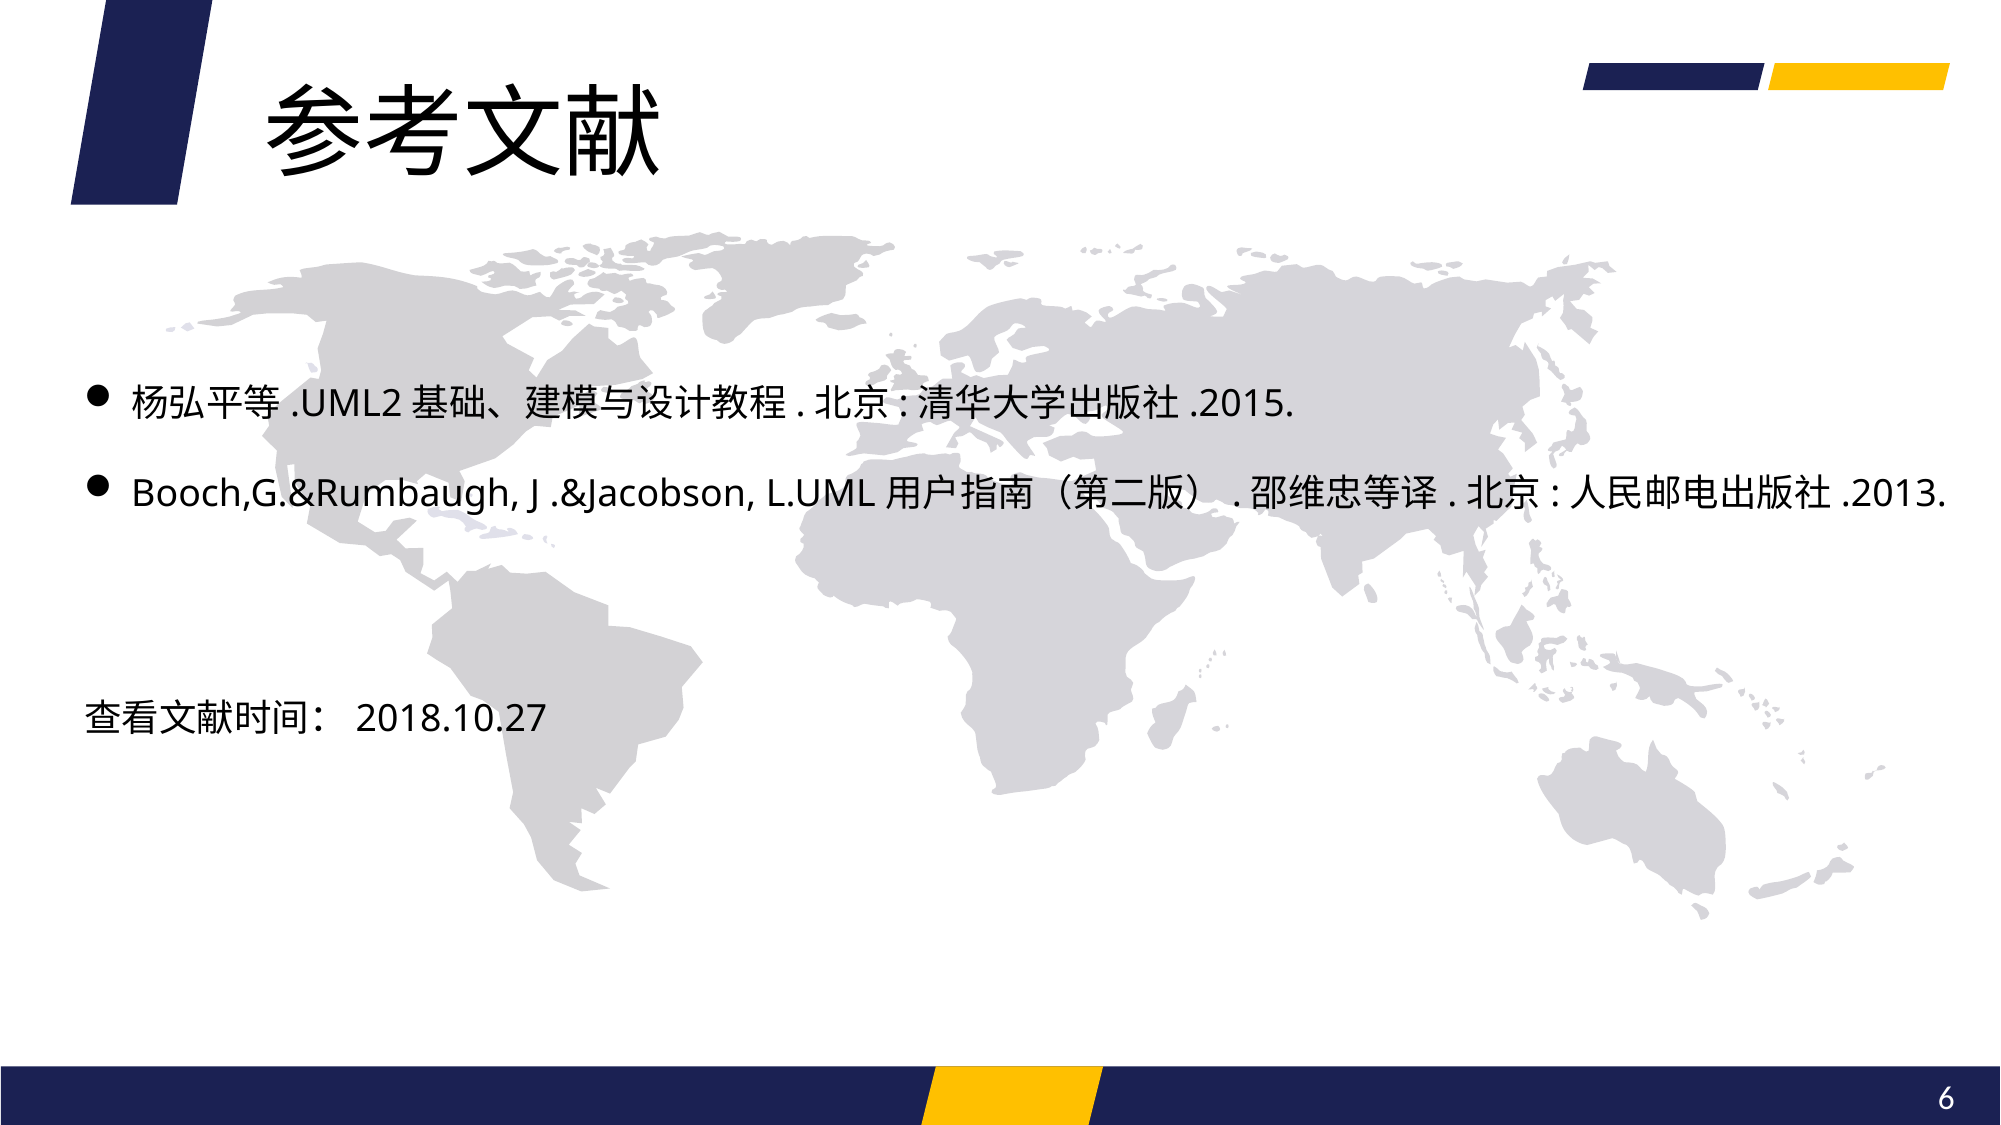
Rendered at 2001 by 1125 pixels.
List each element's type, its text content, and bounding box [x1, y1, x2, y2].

text_box 杨弘平等.UML2基础、建模与设计教程.北京:清华大学出版社.2015. Booch,G.&Rumbaugh, J .&Jacobson, L.UML用户指南（第二版）.邵维忠等译.北京:人民邮电出版社.2013. 查看文献时间：2018.10.27 [69, 371, 160, 746]
text_box [919, 1064, 1106, 1125]
text_box 参考文献 [244, 58, 2000, 199]
text_box [68, 0, 215, 207]
text_box [1091, 1064, 2000, 1125]
text_box [0, 1064, 935, 1125]
text_box 杨弘平等.UML2基础、建模与设计教程.北京:清华大学出版社.2015. Booch,G.&Rumbaugh, J .&Jacobson, L.UML用户指南（第二版）.邵维忠等译.北京:人民邮电出版社.2013. 查看文献时间：2018.10.27 [1894, 371, 1962, 746]
slide_number 6 [1503, 1065, 1970, 1125]
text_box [164, 231, 1886, 921]
